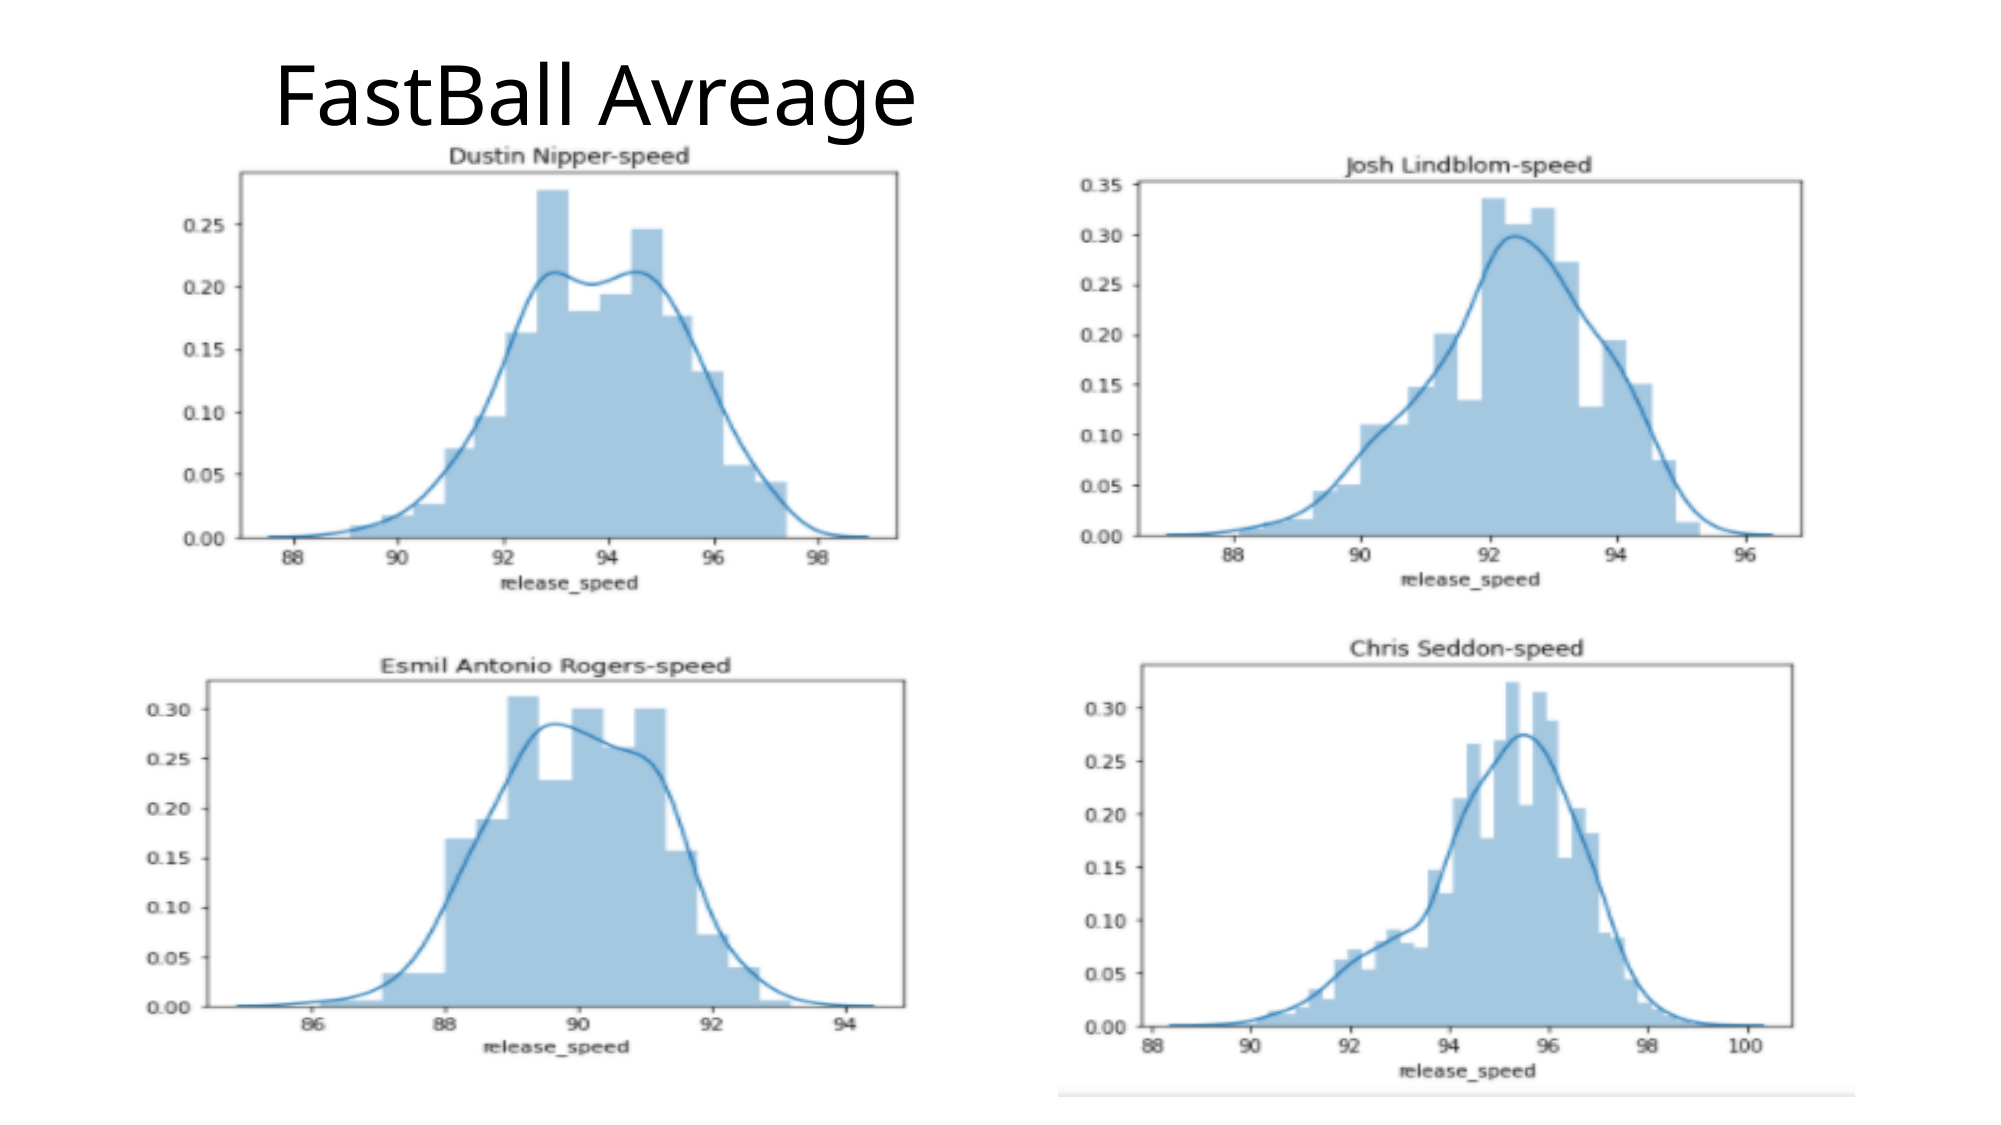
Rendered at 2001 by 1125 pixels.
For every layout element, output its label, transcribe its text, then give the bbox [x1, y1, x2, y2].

picture [1058, 622, 1855, 1097]
picture [102, 642, 974, 1076]
text_box FastBall Avreage [258, 34, 1716, 150]
picture [161, 123, 916, 603]
picture [1048, 123, 1868, 605]
